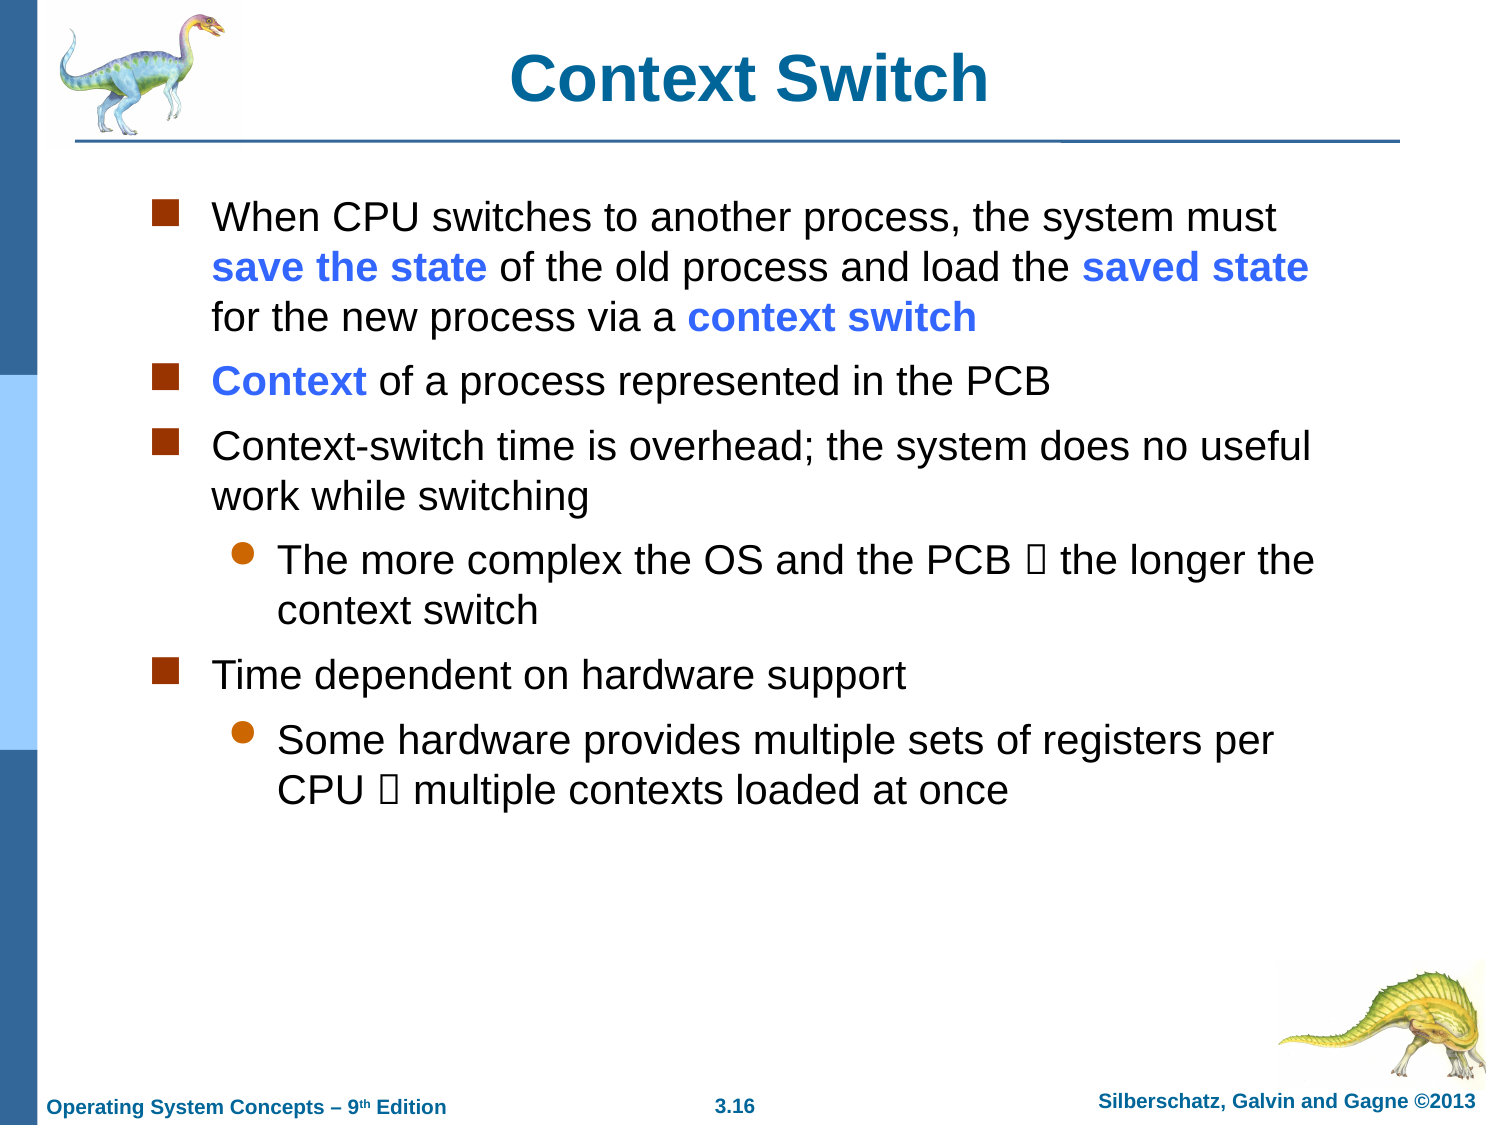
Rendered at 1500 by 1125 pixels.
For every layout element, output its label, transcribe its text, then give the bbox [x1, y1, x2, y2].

picture [1275, 959, 1486, 1090]
list When CPU switches to another process, the system must save the state of the old process and load the saved state for the new process via a context switch Context of a process represented in the PCB Context-switch time is overhead; the system does no useful work while switching The more complex the OS and the PCB  the longer the context switch Time dependent on hardware support Some hardware provides multiple sets of registers per CPU  multiple contexts loaded at once [139, 181, 1385, 1006]
picture [46, 0, 243, 149]
title Context Switch [74, 27, 1426, 123]
